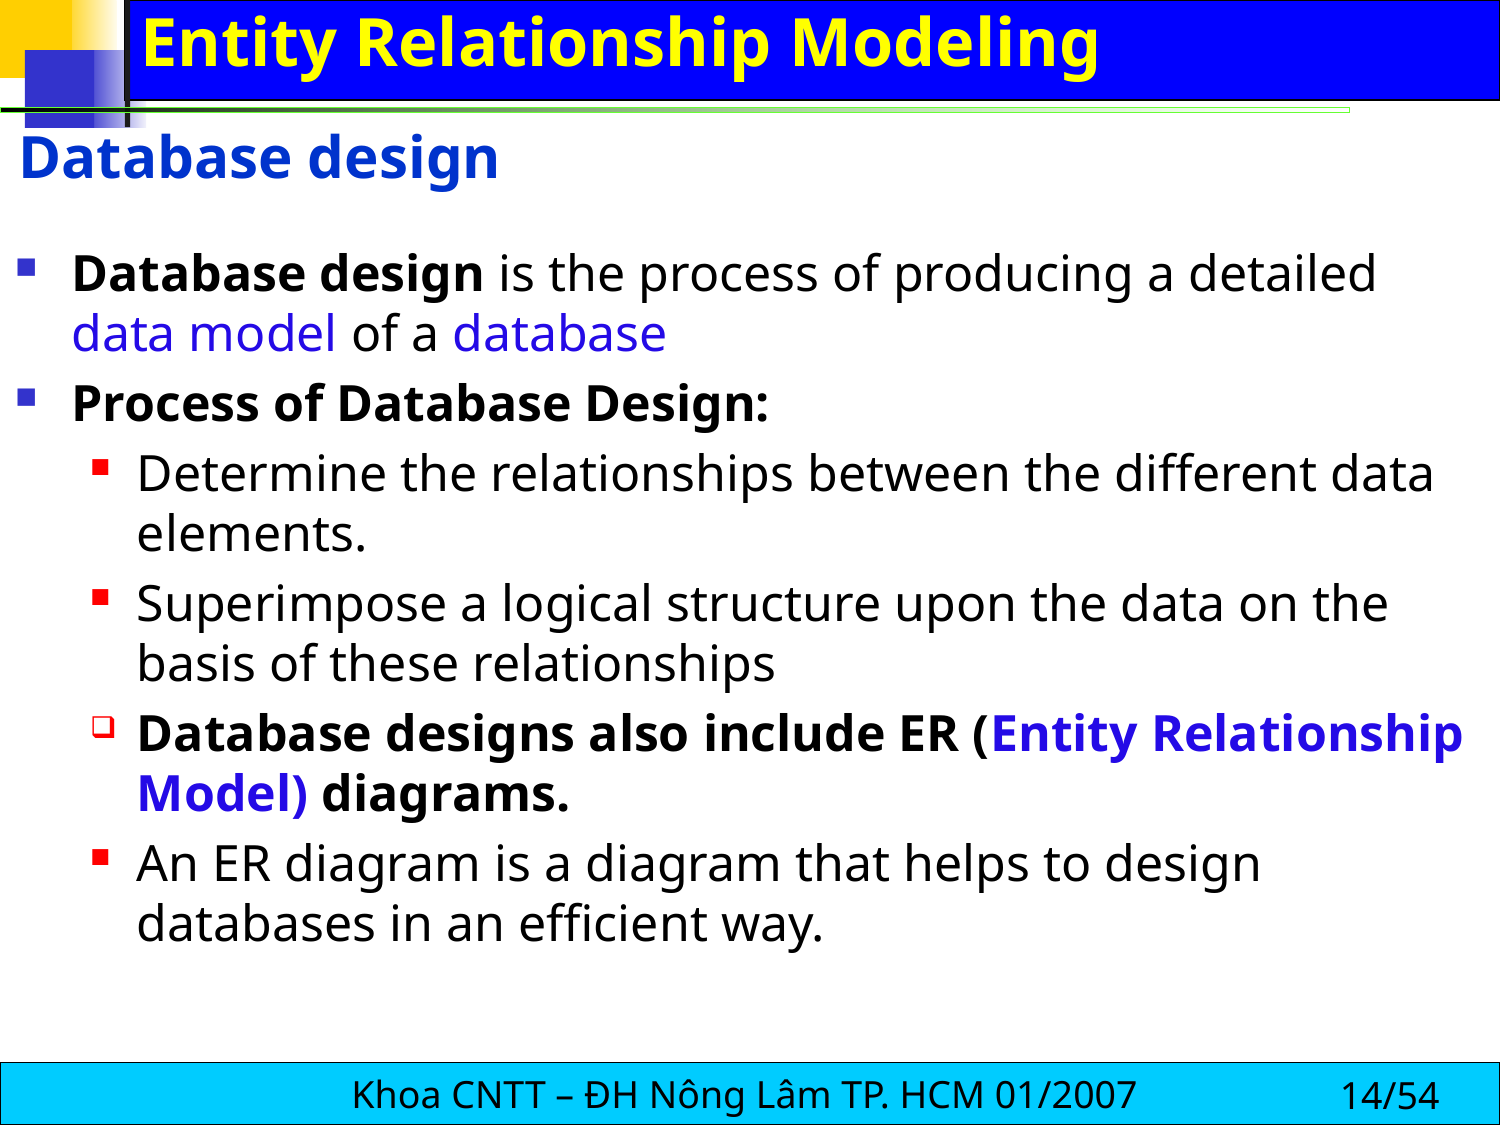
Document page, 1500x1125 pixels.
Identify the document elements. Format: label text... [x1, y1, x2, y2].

text_box Database design [3, 112, 516, 198]
title Entity Relationship Modeling [124, 5, 1500, 88]
list Database design is the process of producing a detailed data model of a database Process of Database Design: Determine the relationships between the different data elements. Superimpose a logical structure upon the data on the basis of these relationships Database designs also include ER (Entity Relationship Model) diagrams. An ER diagram is a diagram that helps to design databases in an efficient way. [0, 233, 1500, 1051]
